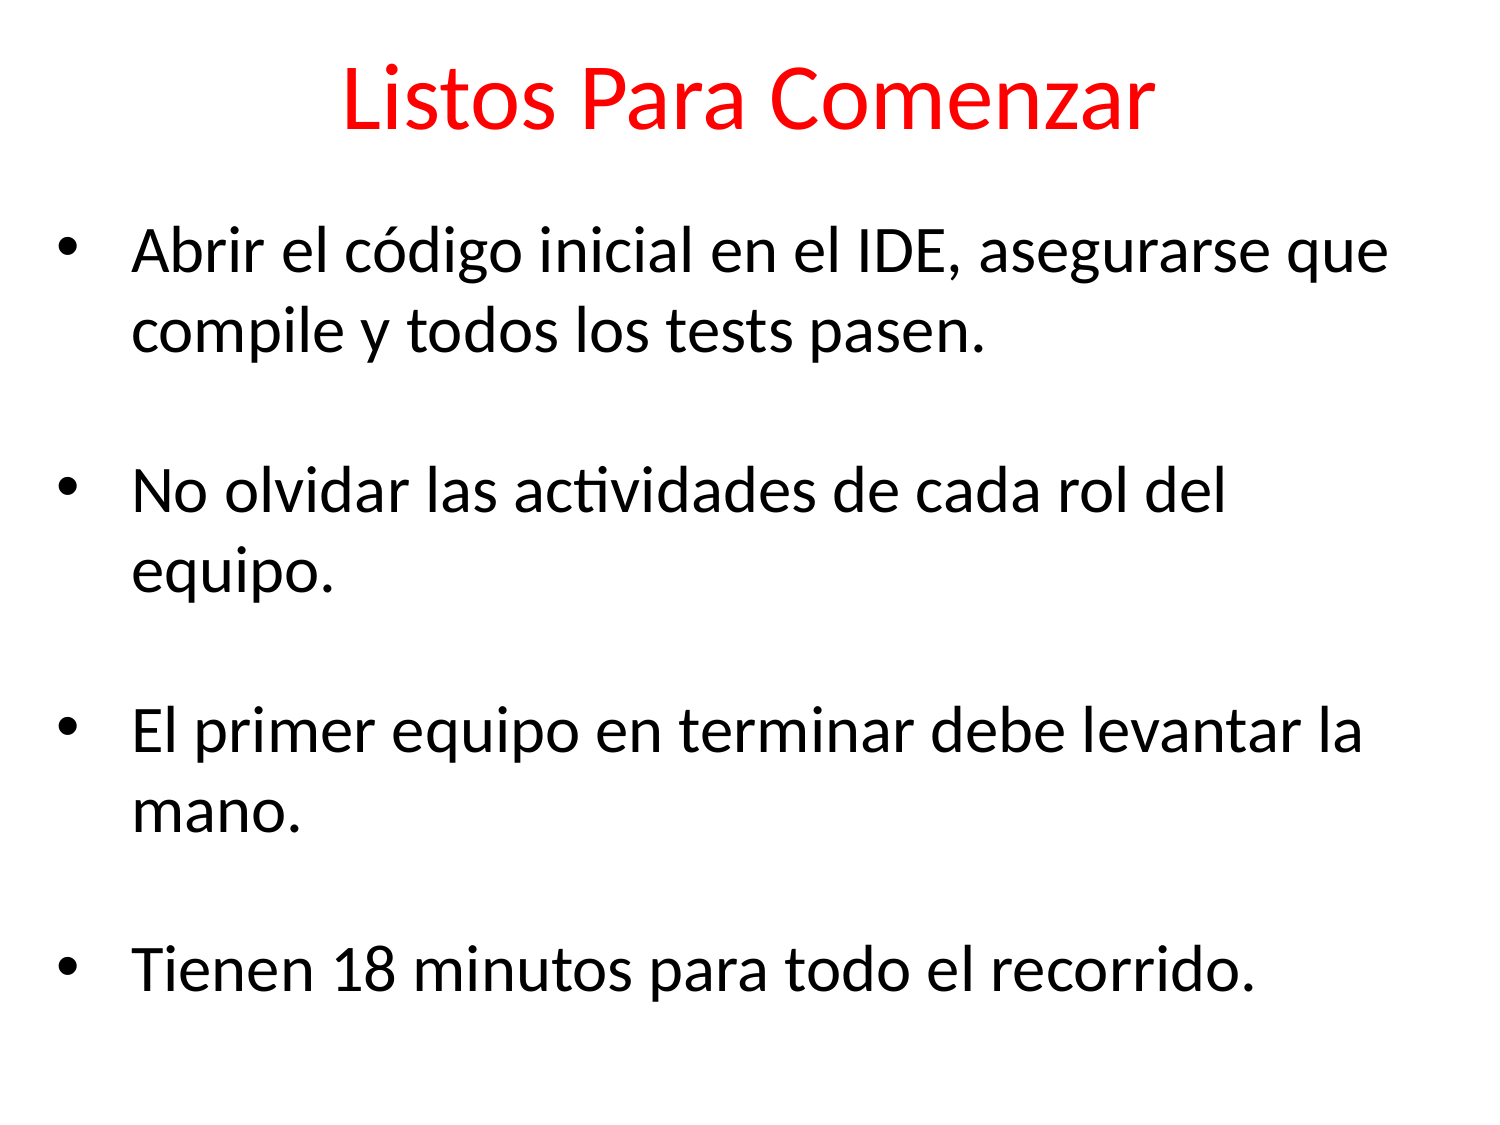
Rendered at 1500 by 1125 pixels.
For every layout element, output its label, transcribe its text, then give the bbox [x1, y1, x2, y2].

text_box Abrir el código inicial en el IDE, asegurarse que compile y todos los tests pasen. No olvidar las actividades de cada rol del equipo. El primer equipo en terminar debe levantar la mano. Tienen 18 minutos para todo el recorrido. [41, 198, 1459, 1013]
title Listos Para Comenzar [75, 26, 1425, 157]
